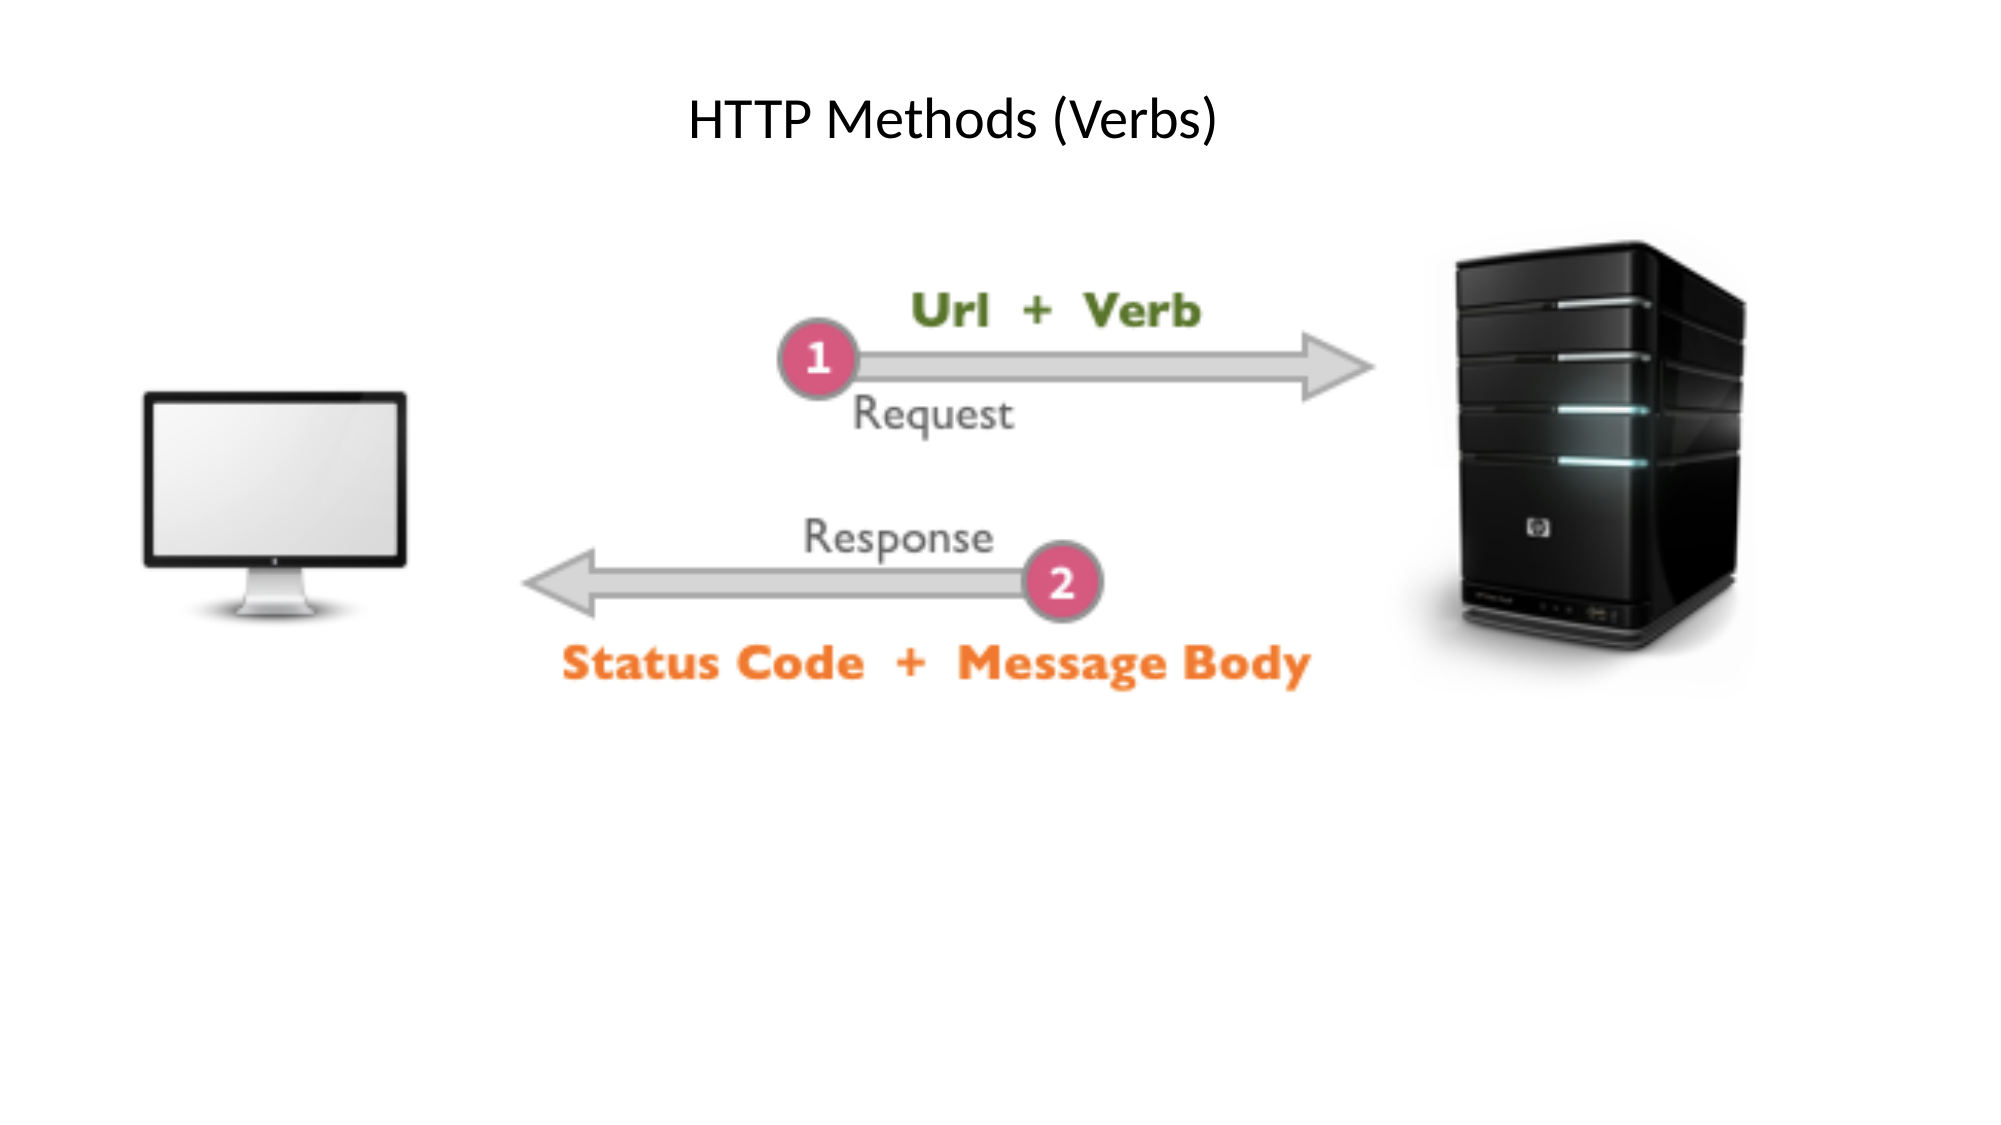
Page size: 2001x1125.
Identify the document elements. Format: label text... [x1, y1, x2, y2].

text_box HTTP Methods (Verbs) [621, 72, 1287, 158]
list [105, 167, 1803, 779]
